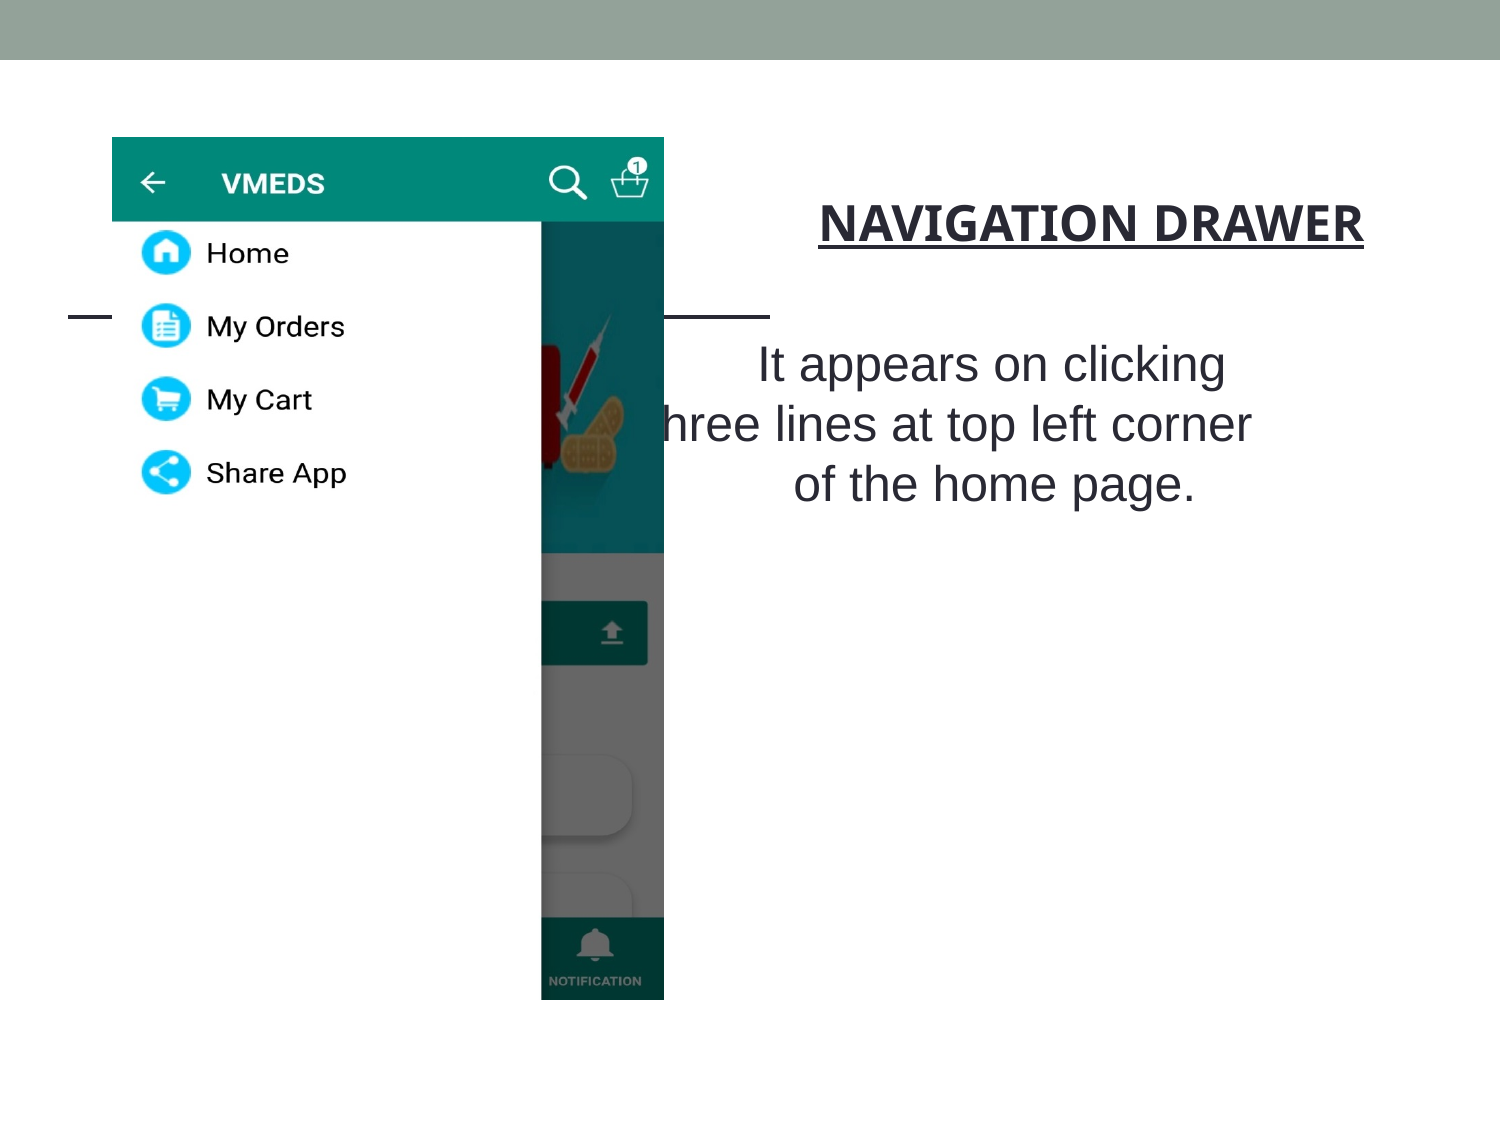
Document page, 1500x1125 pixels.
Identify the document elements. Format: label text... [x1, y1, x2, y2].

picture [111, 136, 664, 1000]
list NAVIGATION DRAWER It appears on clicking three lines at top left corner of the home page. [53, 113, 1459, 1083]
